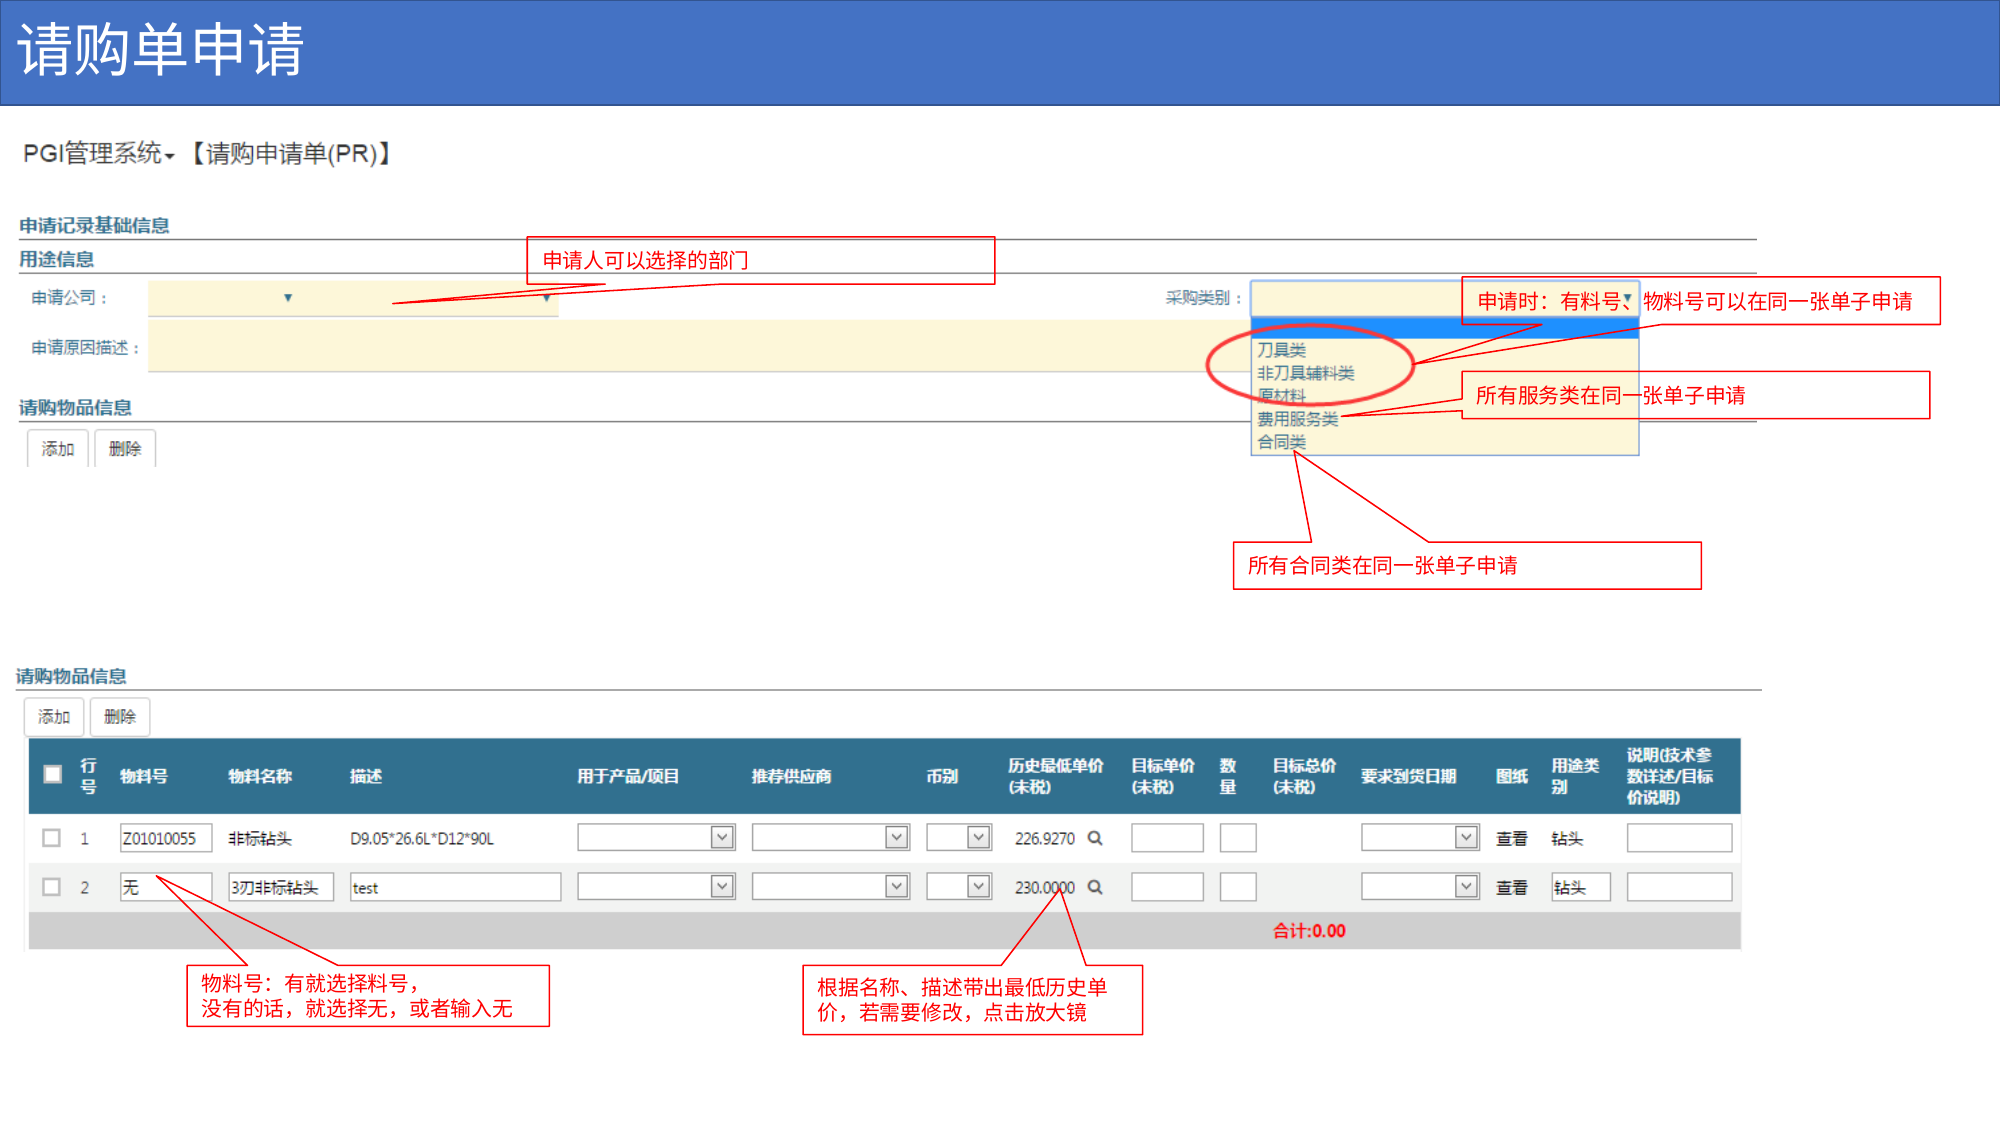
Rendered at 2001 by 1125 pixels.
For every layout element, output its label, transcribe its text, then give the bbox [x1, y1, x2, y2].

text_box 根据名称、描述带出最低历史单价，若需要修改，点击放大镜 [803, 952, 1143, 1035]
picture [0, 659, 1762, 952]
text_box 物料号：有就选择料号， 没有的话，就选择无，或者输入无 [187, 952, 550, 1027]
text_box 所有合同类在同一张单子申请 [1233, 467, 1702, 590]
title 请购单申请 [0, 0, 2000, 106]
picture [11, 123, 1757, 467]
text_box 申请时：有料号、物料号可以在同一张单子申请 [1757, 276, 1941, 325]
text_box 所有服务类在同一张单子申请 [1757, 371, 1930, 419]
